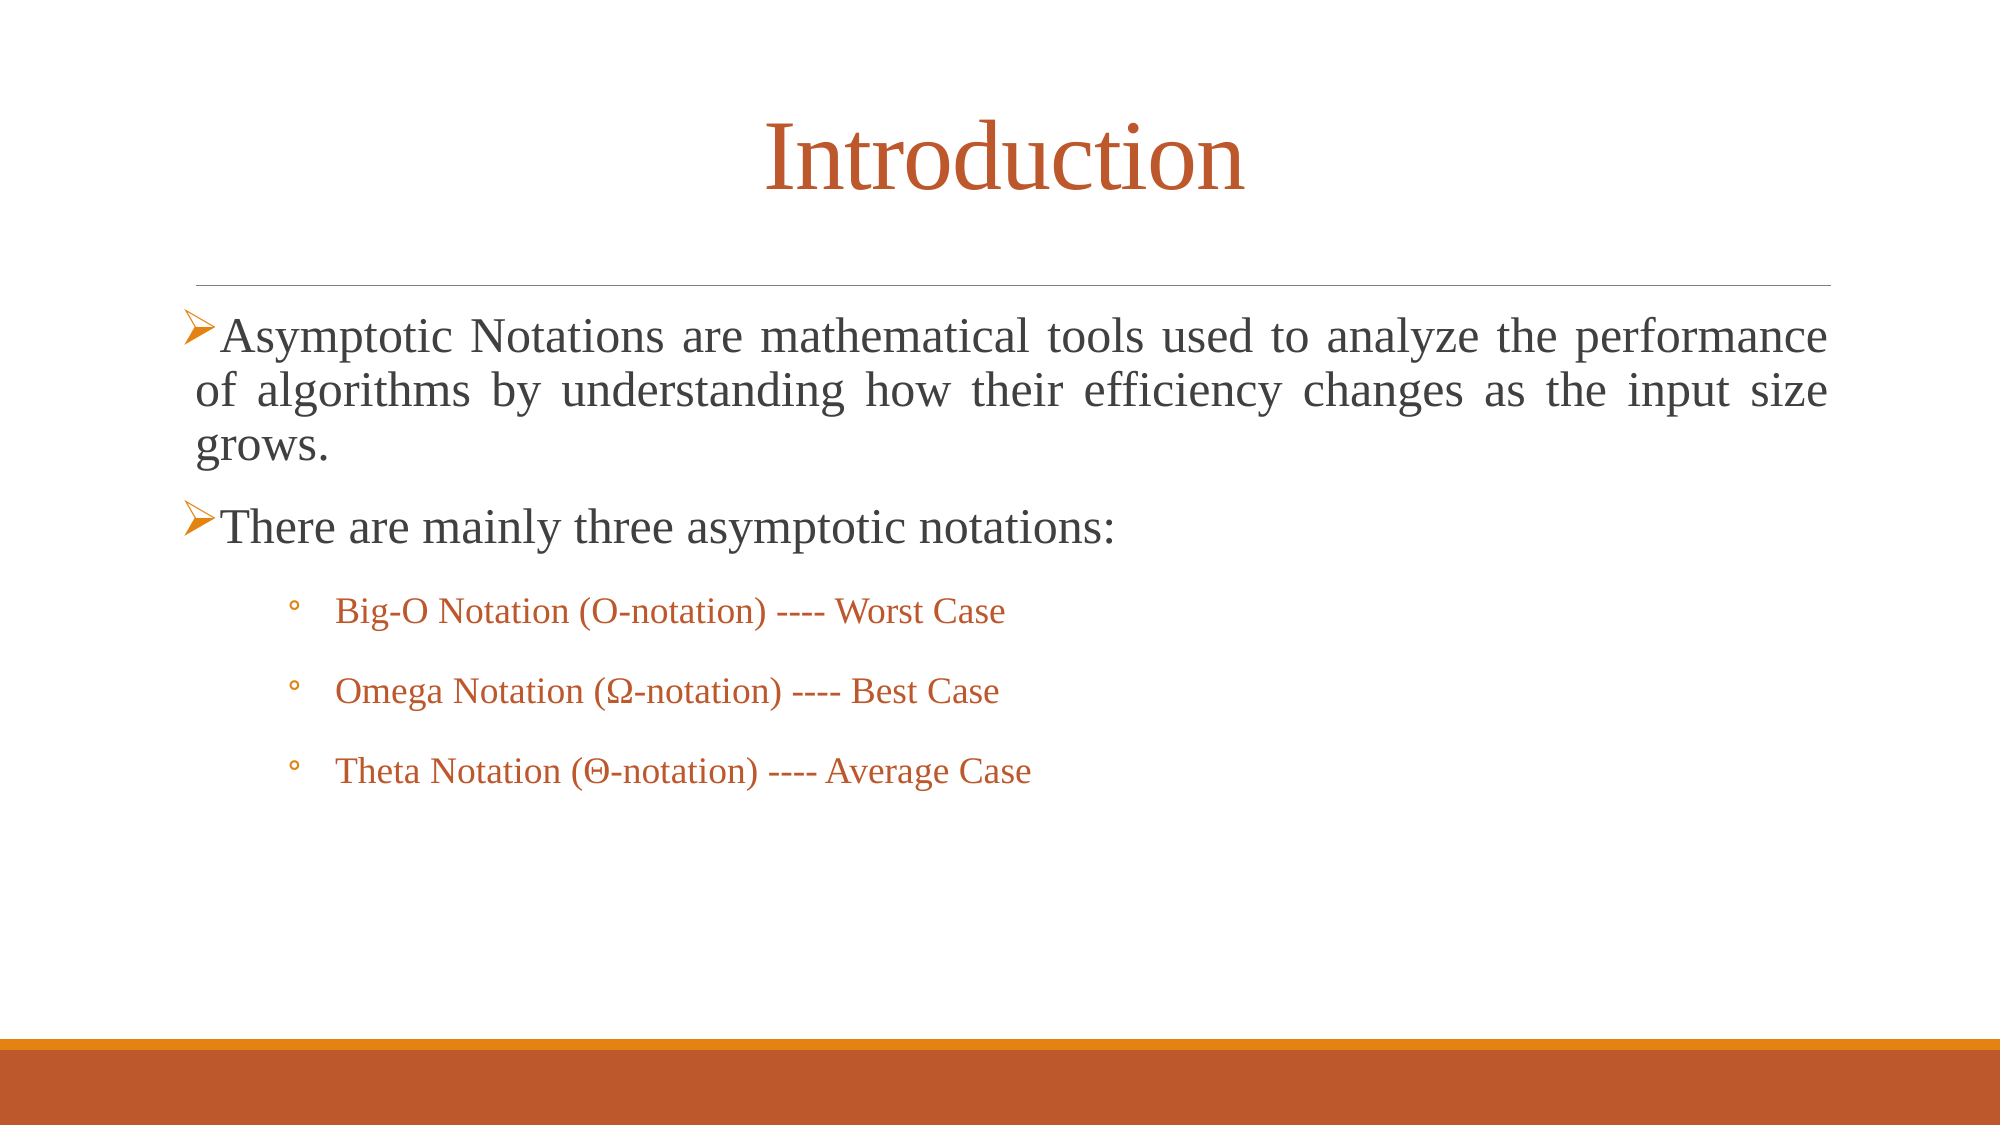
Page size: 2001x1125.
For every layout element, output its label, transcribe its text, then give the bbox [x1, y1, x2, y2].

list Asymptotic Notations are mathematical tools used to analyze the performance of algorithms by understanding how their efficiency changes as the input size grows. There are mainly three asymptotic notations: Big-O Notation (O-notation) ---- Worst Case Omega Notation (Ω-notation) ---- Best Case Theta Notation (Θ-notation) ---- Average Case [180, 302, 1830, 963]
title Introduction [180, 47, 1830, 271]
